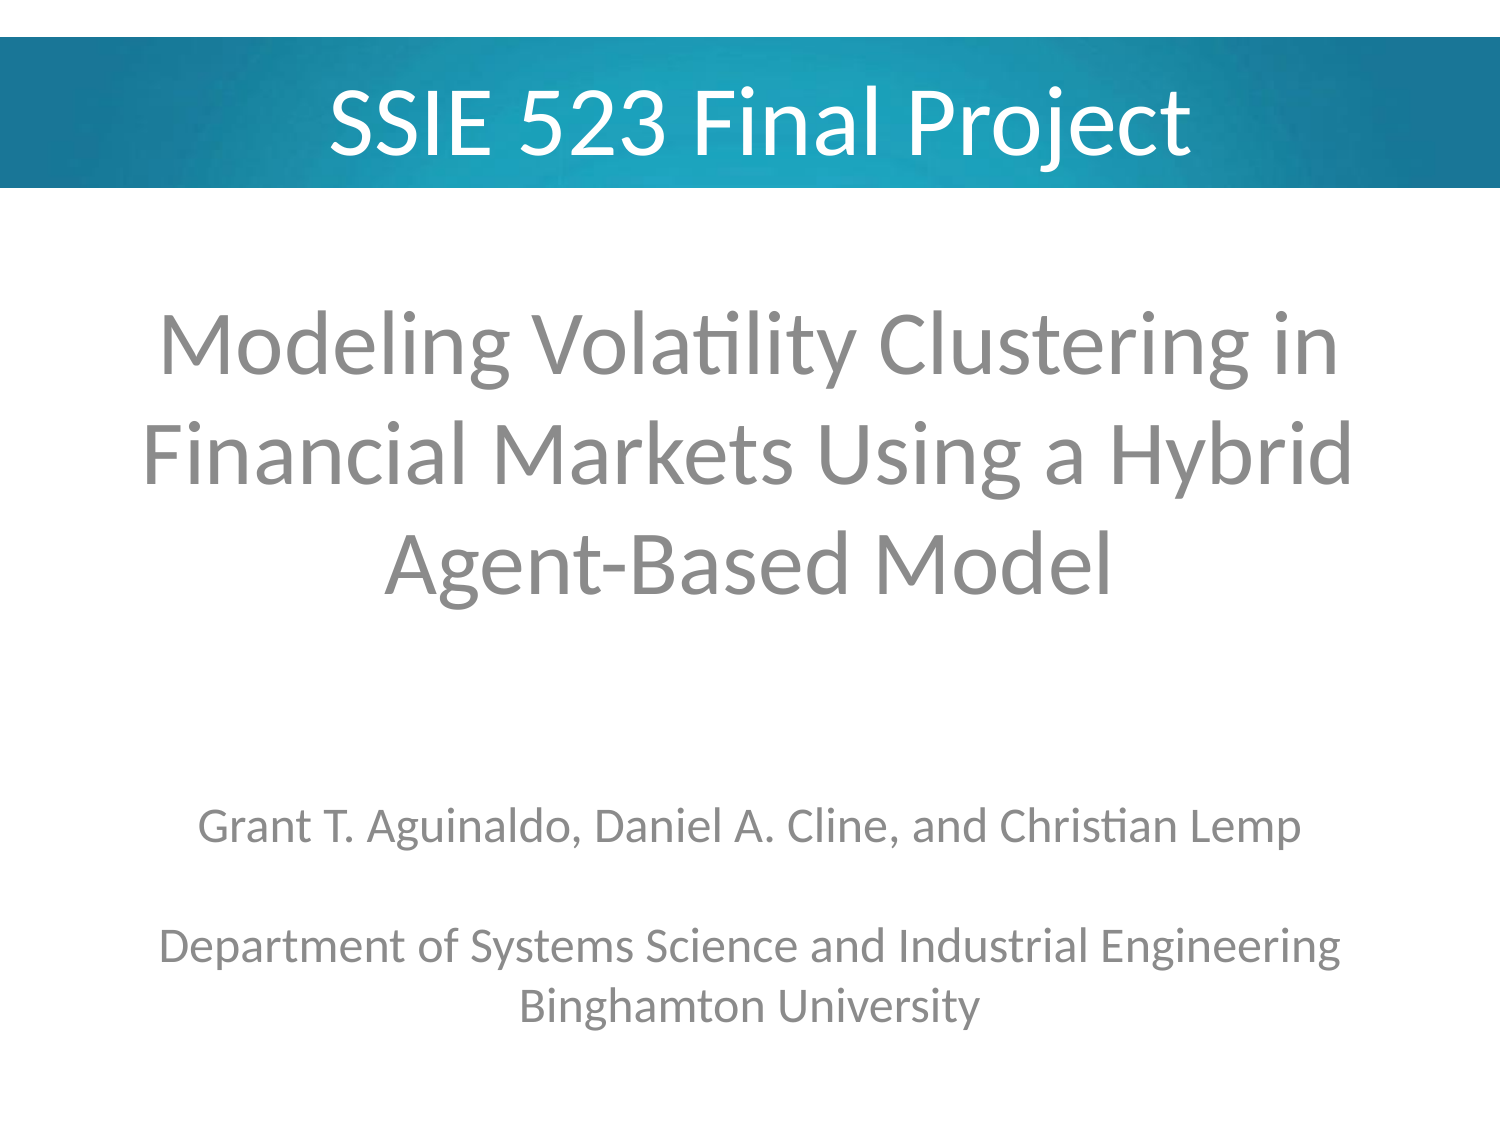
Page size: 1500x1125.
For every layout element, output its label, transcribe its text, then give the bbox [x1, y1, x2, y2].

picture [0, 37, 1500, 188]
subtitle Modeling Volatility Clustering in Financial Markets Using a Hybrid Agent-Based Model Grant T. Aguinaldo, Daniel A. Cline, and Christian Lemp Department of Systems Science and Industrial Engineering Binghamton University [50, 275, 1450, 1063]
